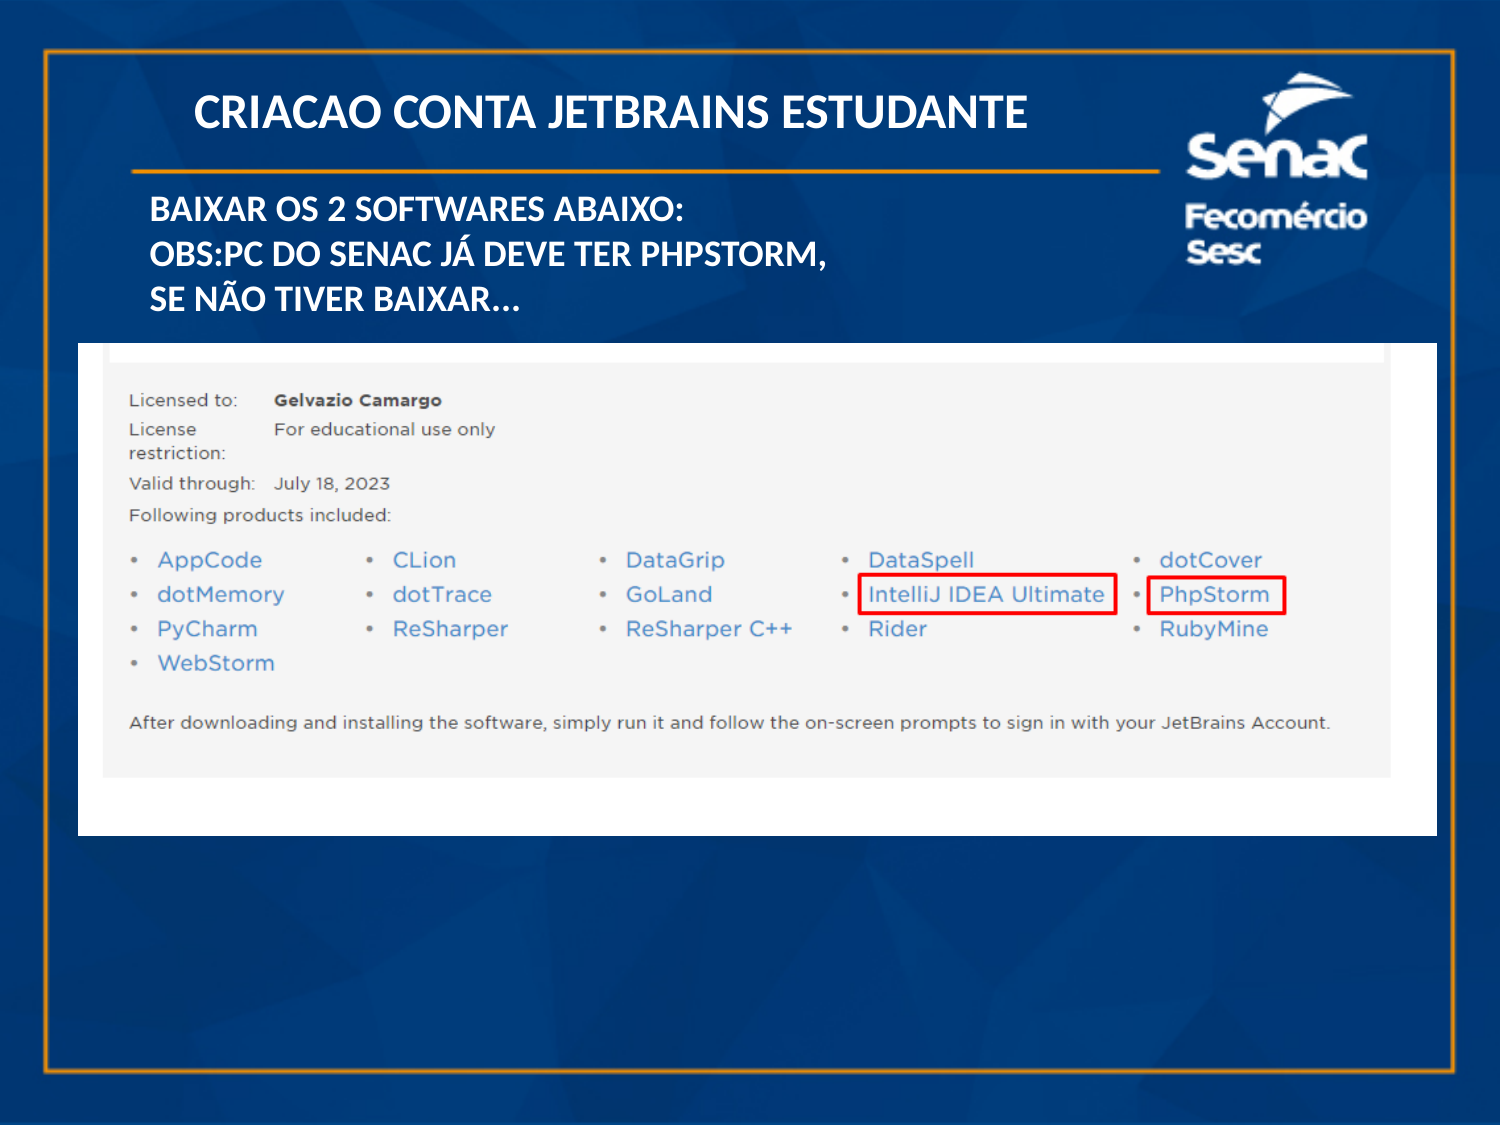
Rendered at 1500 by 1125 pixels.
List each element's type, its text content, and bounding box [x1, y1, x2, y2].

picture [0, 0, 1500, 1125]
text_box BAIXAR OS 2 SOFTWARES ABAIXO: OBS:PC DO SENAC JÁ DEVE TER PHPSTORM, SE NÃO TIVER BAIXAR... [134, 176, 852, 327]
text_box CRIACAO CONTA JETBRAINS ESTUDANTE [179, 71, 1045, 146]
text_box [130, 68, 1130, 182]
